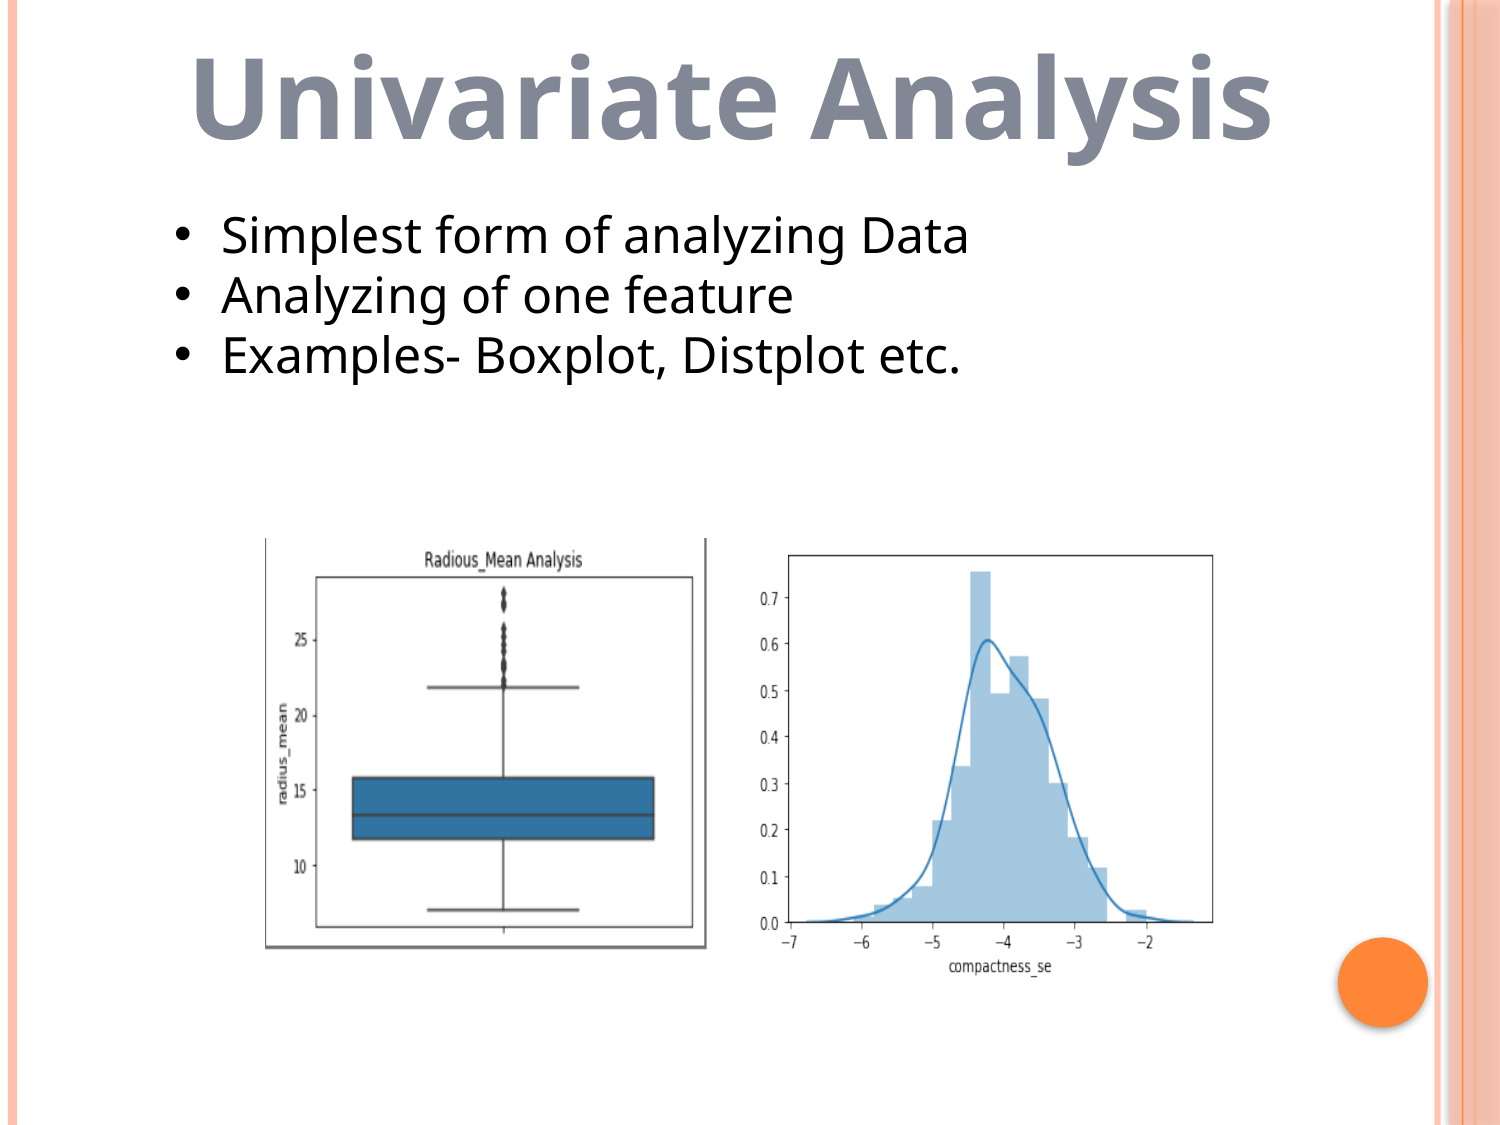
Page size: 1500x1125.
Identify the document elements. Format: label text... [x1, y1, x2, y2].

picture [265, 538, 709, 953]
picture [749, 538, 1226, 989]
text_box Univariate Analysis [172, 19, 1290, 170]
text_box Simplest form of analyzing Data Analyzing of one feature Examples- Boxplot, Distplot etc. [159, 196, 1260, 391]
